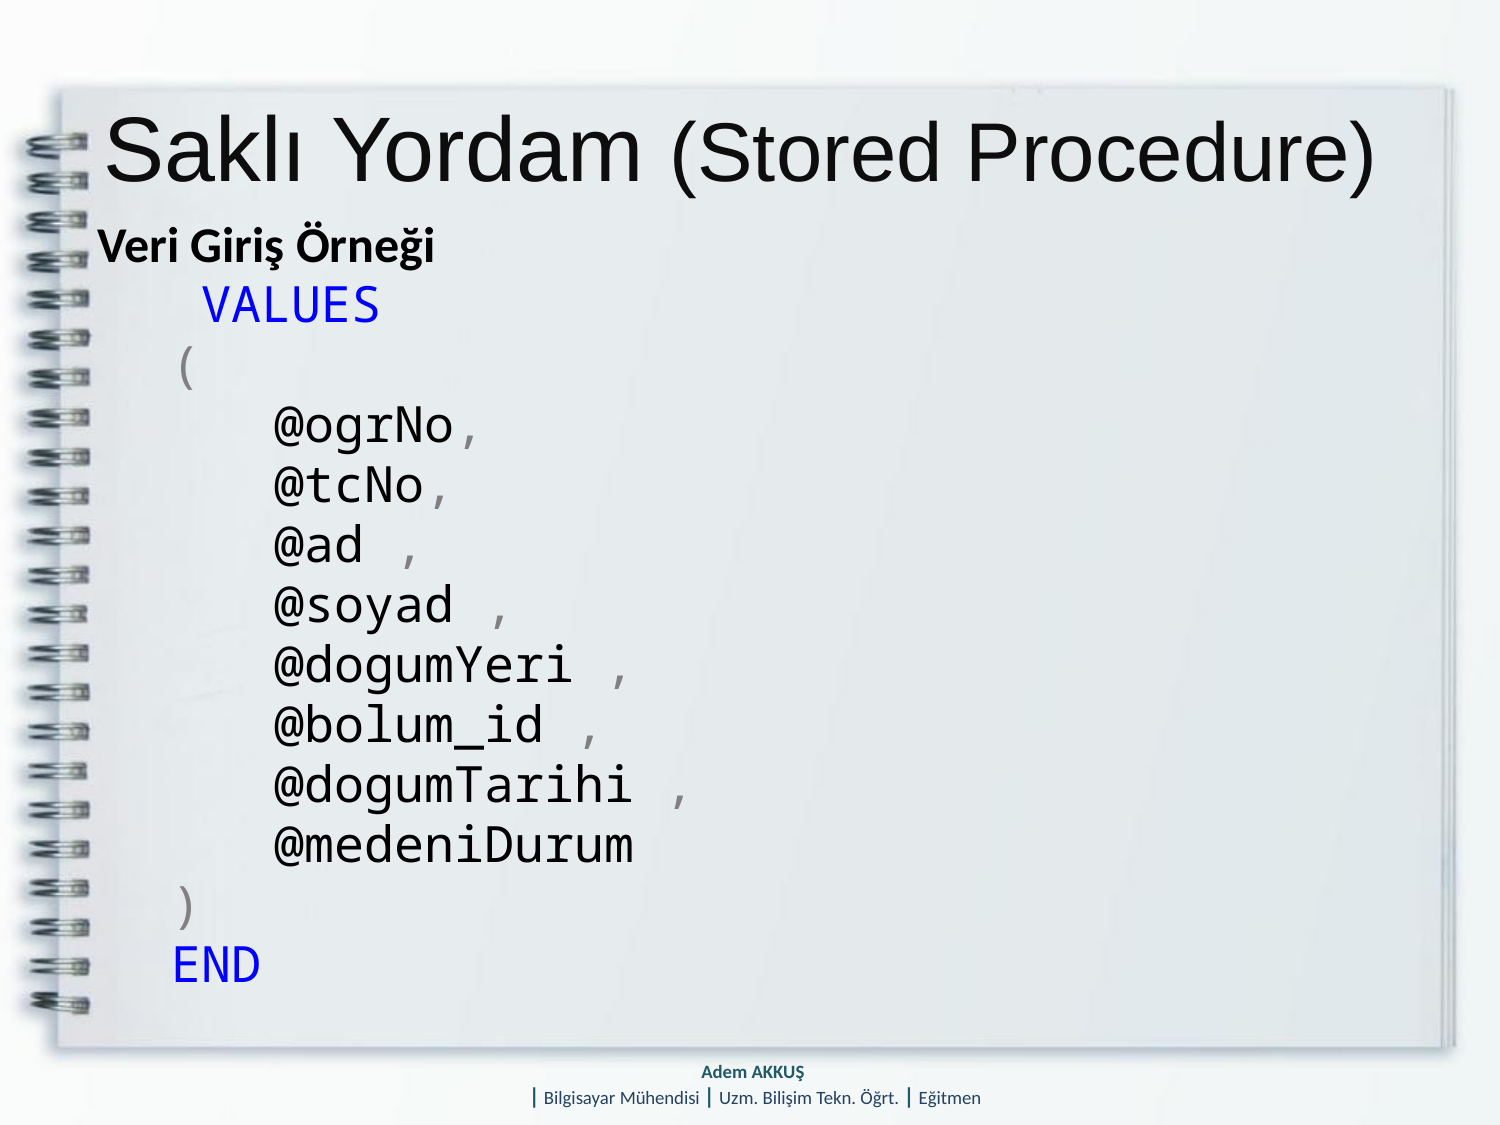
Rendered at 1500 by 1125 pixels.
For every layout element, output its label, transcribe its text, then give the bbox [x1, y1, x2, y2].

title Saklı Yordam (Stored Procedure) [101, 87, 1438, 278]
picture [0, 0, 1500, 1125]
text_box Veri Giriş Örneği VALUES ( @ogrNo, @tcNo, @ad , @soyad , @dogumYeri , @bolum_id , @dogumTarihi , @medeniDurum ) END [97, 210, 1434, 993]
footer Adem AKKUŞ | Bilgisayar Mühendisi | Uzm. Bilişim Tekn. Öğrt. | Eğitmen [440, 1052, 1070, 1125]
